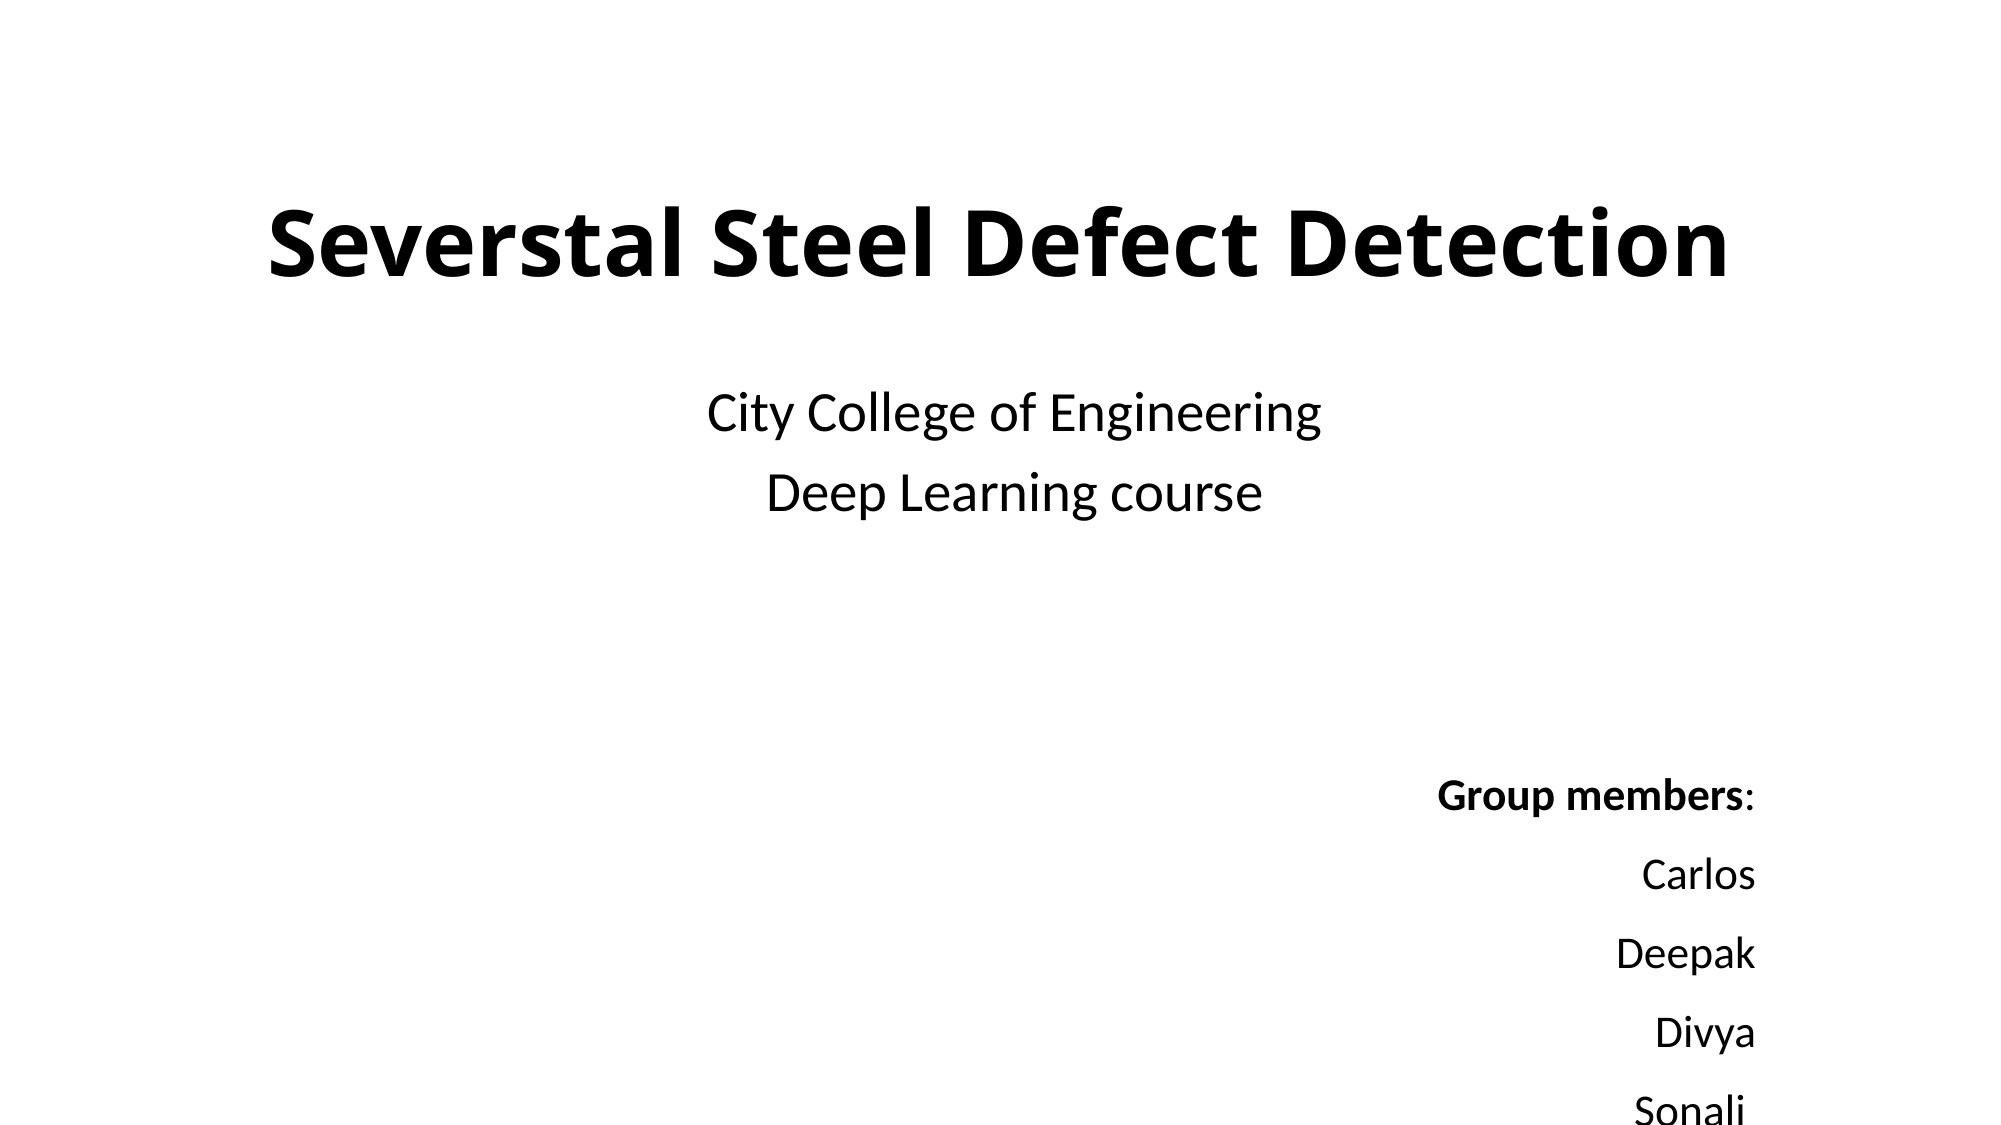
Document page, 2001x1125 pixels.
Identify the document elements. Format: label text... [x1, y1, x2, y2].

subtitle City College of Engineering Deep Learning course Group members: Carlos Deepak Divya Sonali [271, 375, 1772, 1125]
title Severstal Steel Defect Detection [249, 159, 1750, 305]
